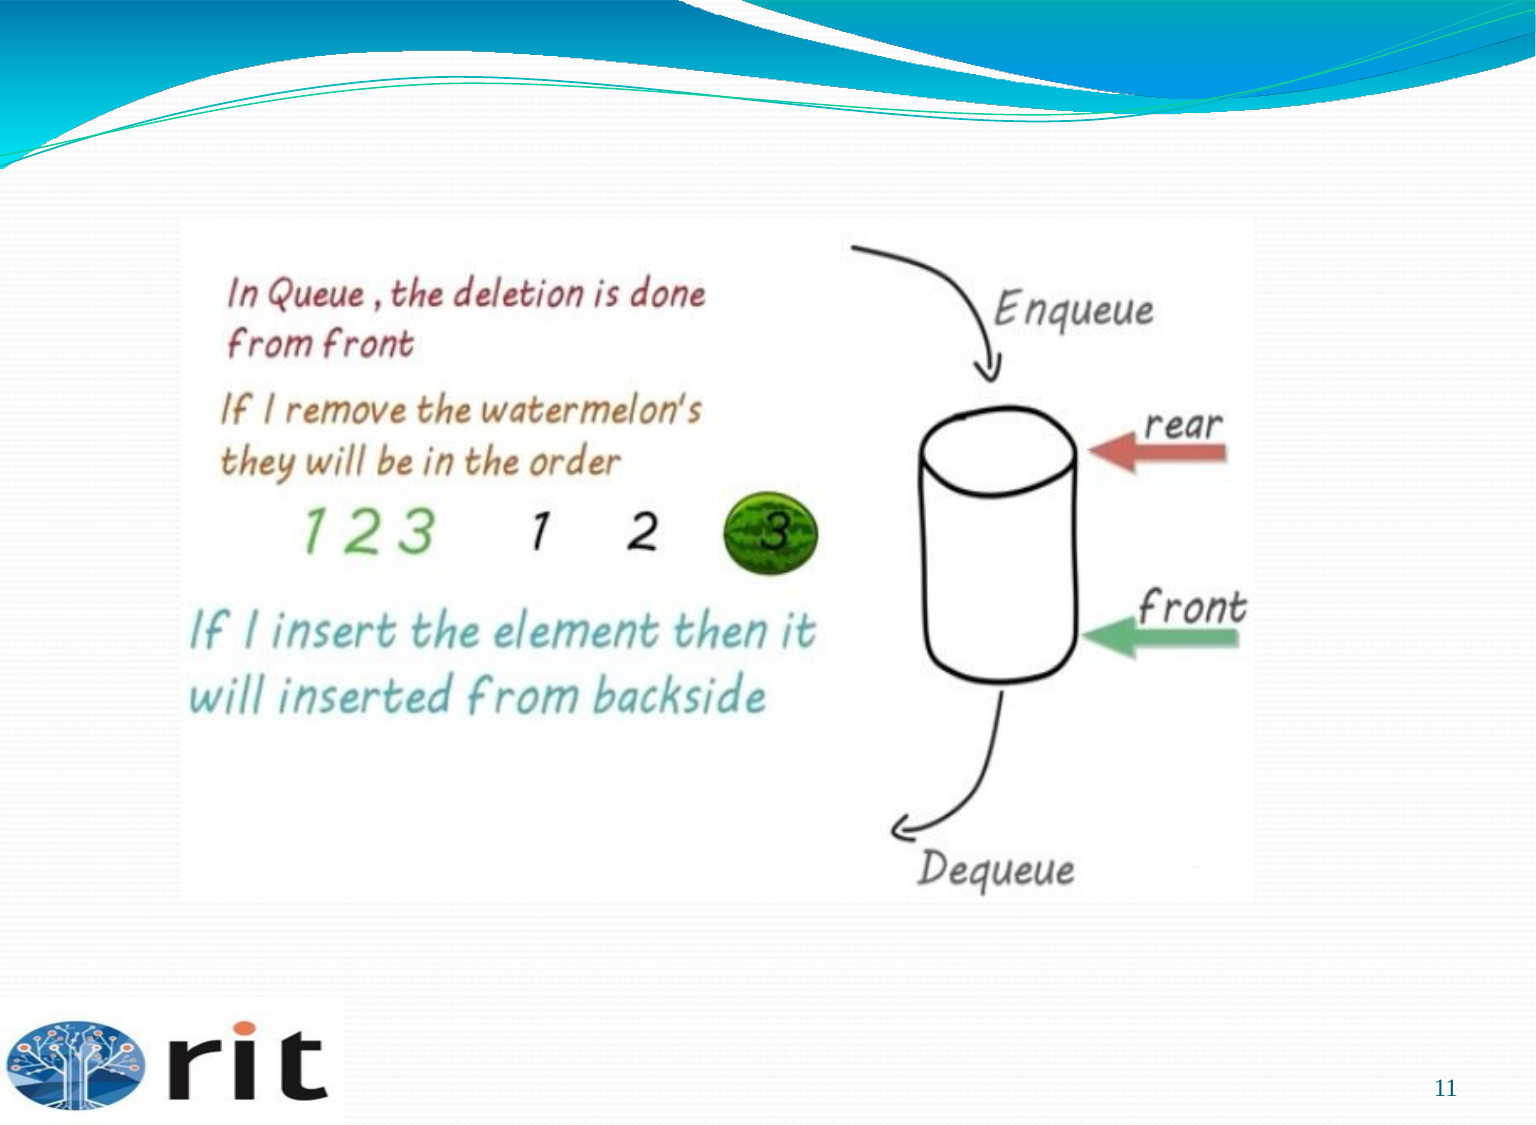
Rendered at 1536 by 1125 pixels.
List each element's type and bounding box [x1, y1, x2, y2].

picture [181, 218, 1255, 902]
picture [0, 997, 344, 1125]
text_box [0, 0, 1536, 1125]
